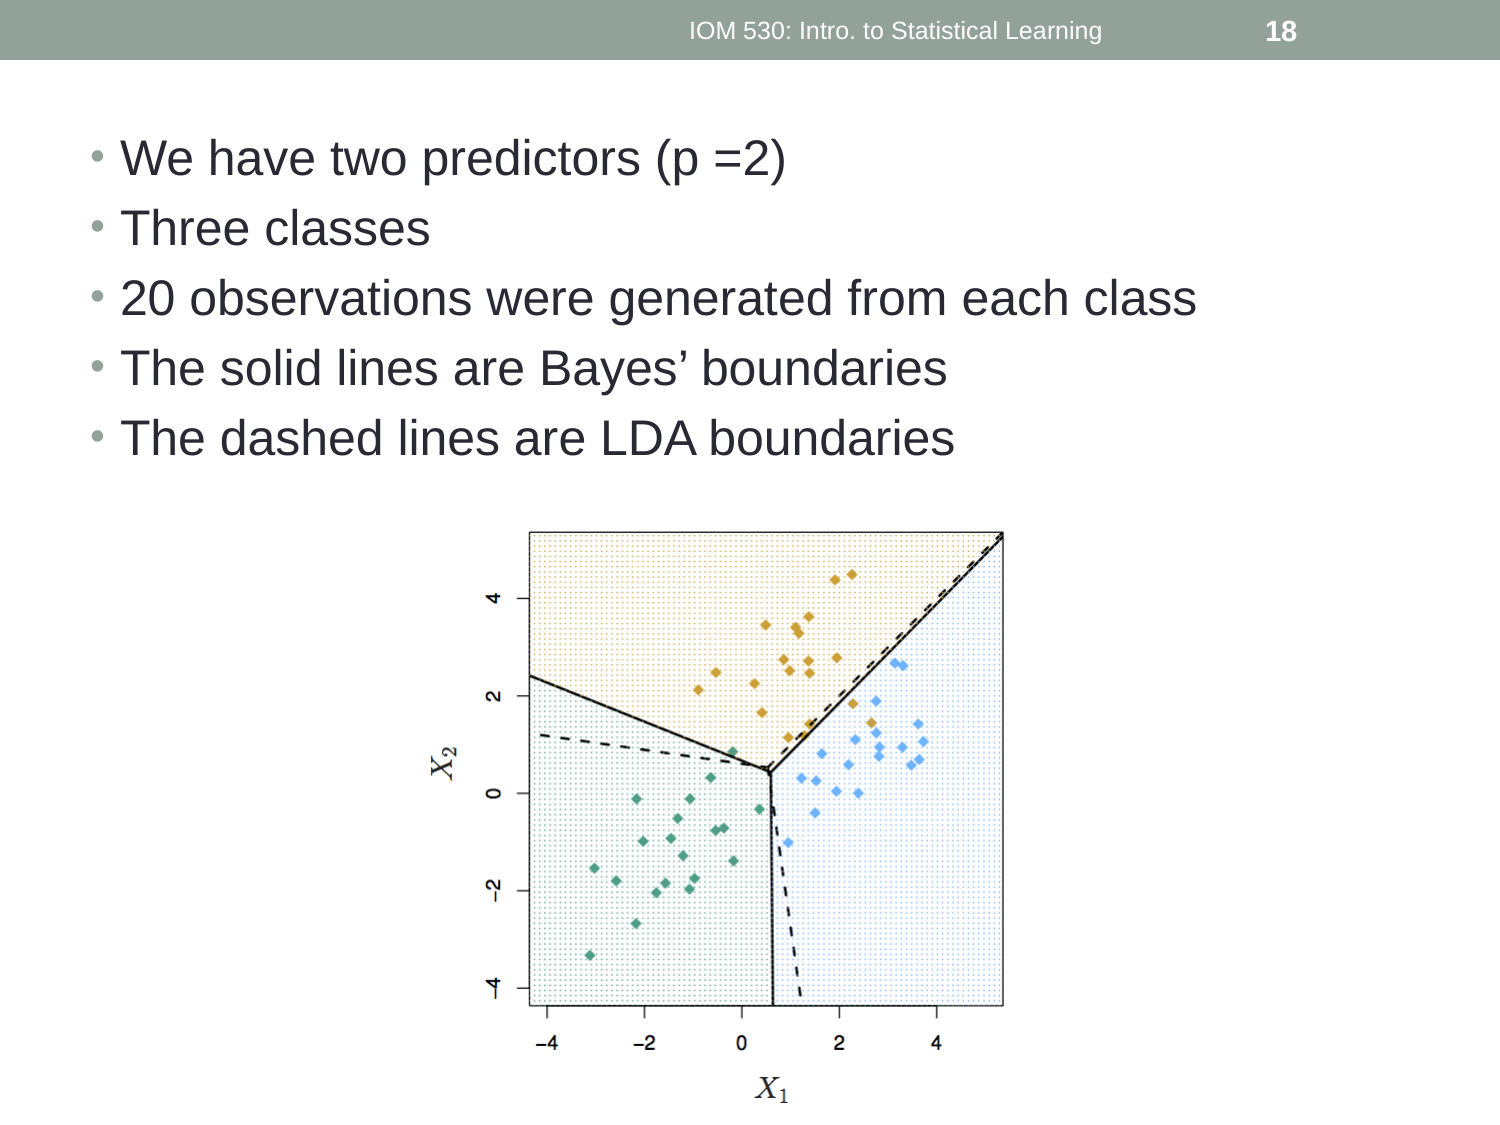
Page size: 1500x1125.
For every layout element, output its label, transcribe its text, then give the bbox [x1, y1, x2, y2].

footer IOM 530: Intro. to Statistical Learning [562, 3, 1238, 57]
picture [390, 505, 1069, 1104]
slide_number 18 [1250, 3, 1425, 57]
list We have two predictors (p =2) Three classes 20 observations were generated from each class The solid lines are Bayes’ boundaries The dashed lines are LDA boundaries [75, 118, 1425, 1063]
